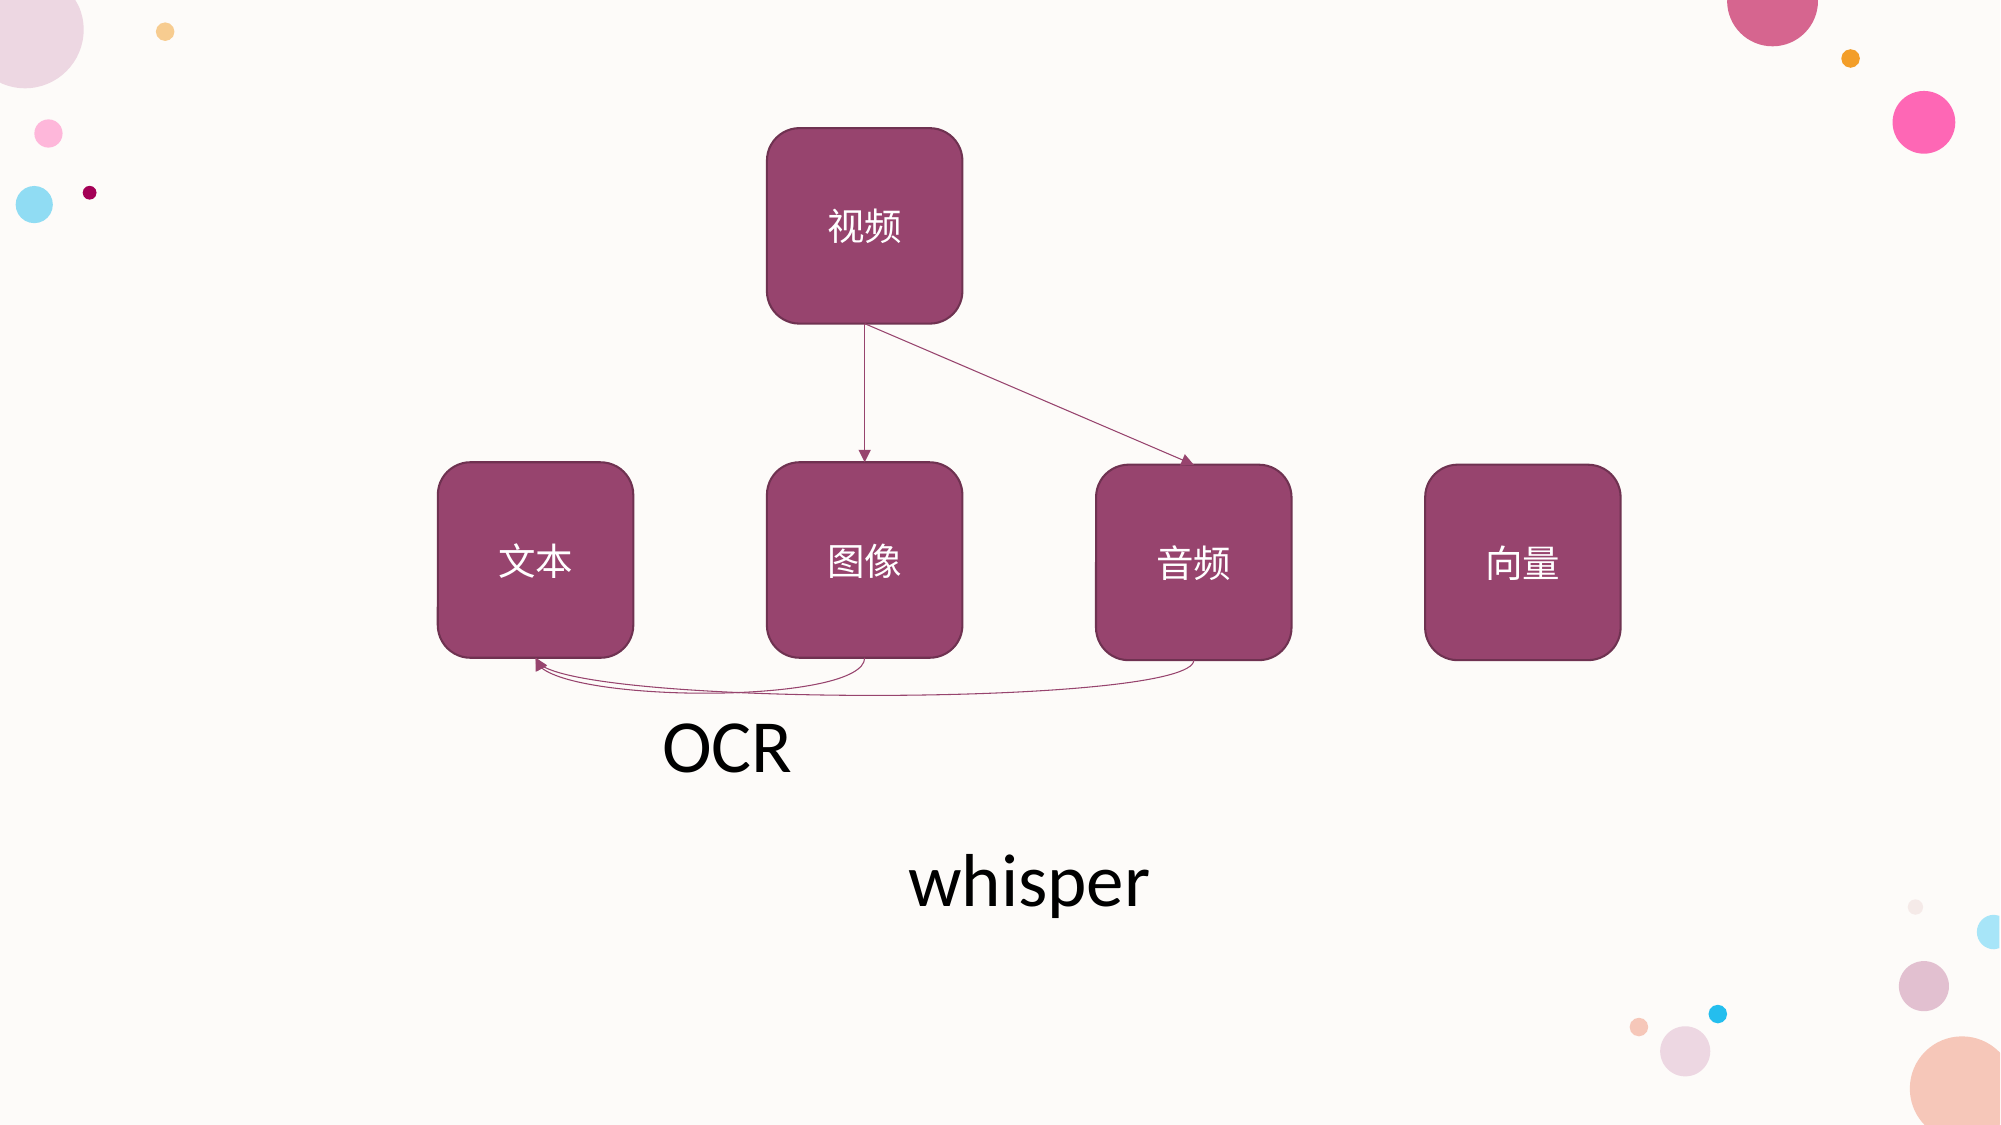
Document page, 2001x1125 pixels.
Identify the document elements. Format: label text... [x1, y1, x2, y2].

text_box 图像 [866, 465, 964, 659]
text_box OCR [703, 690, 822, 796]
text_box 图像 [765, 461, 863, 659]
text_box OCR [633, 690, 700, 796]
text_box 文本 [436, 461, 635, 659]
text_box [864, 323, 1194, 465]
text_box whisper [881, 824, 1178, 929]
text_box 音频 [1094, 463, 1293, 662]
text_box 向量 [1424, 463, 1622, 662]
text_box 视频 [765, 127, 964, 325]
